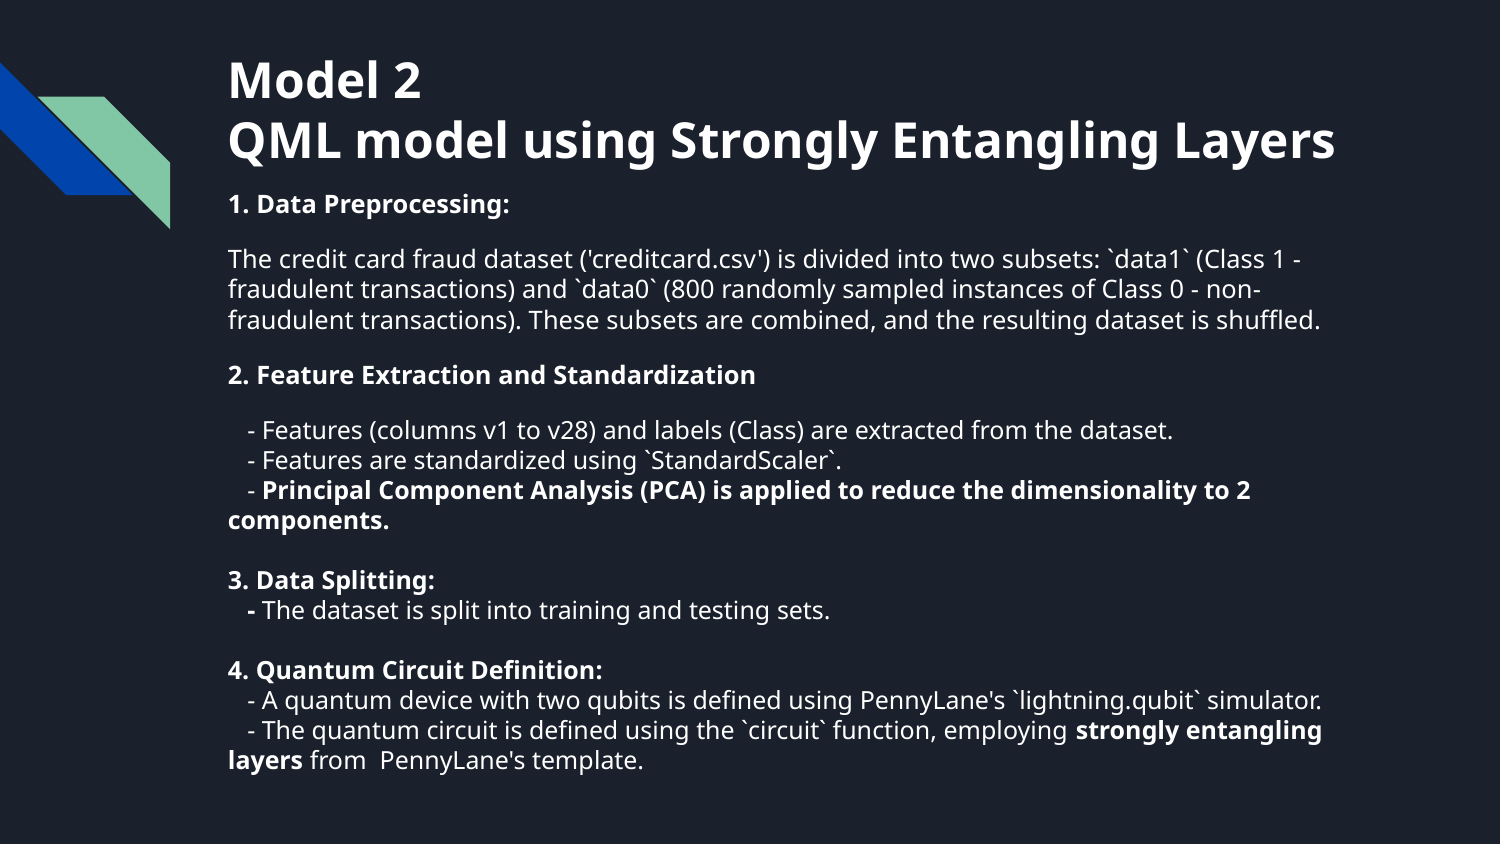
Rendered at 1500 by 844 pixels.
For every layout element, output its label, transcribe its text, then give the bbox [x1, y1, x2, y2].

list 1. Data Preprocessing: The credit card fraud dataset ('creditcard.csv') is divided into two subsets: `data1` (Class 1 - fraudulent transactions) and `data0` (800 randomly sampled instances of Class 0 - non-fraudulent transactions). These subsets are combined, and the resulting dataset is shuffled. 2. Feature Extraction and Standardization - Features (columns v1 to v28) and labels (Class) are extracted from the dataset. - Features are standardized using `StandardScaler`. - Principal Component Analysis (PCA) is applied to reduce the dimensionality to 2 components. 3. Data Splitting: - The dataset is split into training and testing sets. 4. Quantum Circuit Definition: - A quantum device with two qubits is defined using PennyLane's `lightning.qubit` simulator. - The quantum circuit is defined using the `circuit` function, employing strongly entangling layers from PennyLane's template. [212, 184, 1368, 799]
title Model 2 QML model using Strongly Entangling Layers [212, 34, 1368, 184]
